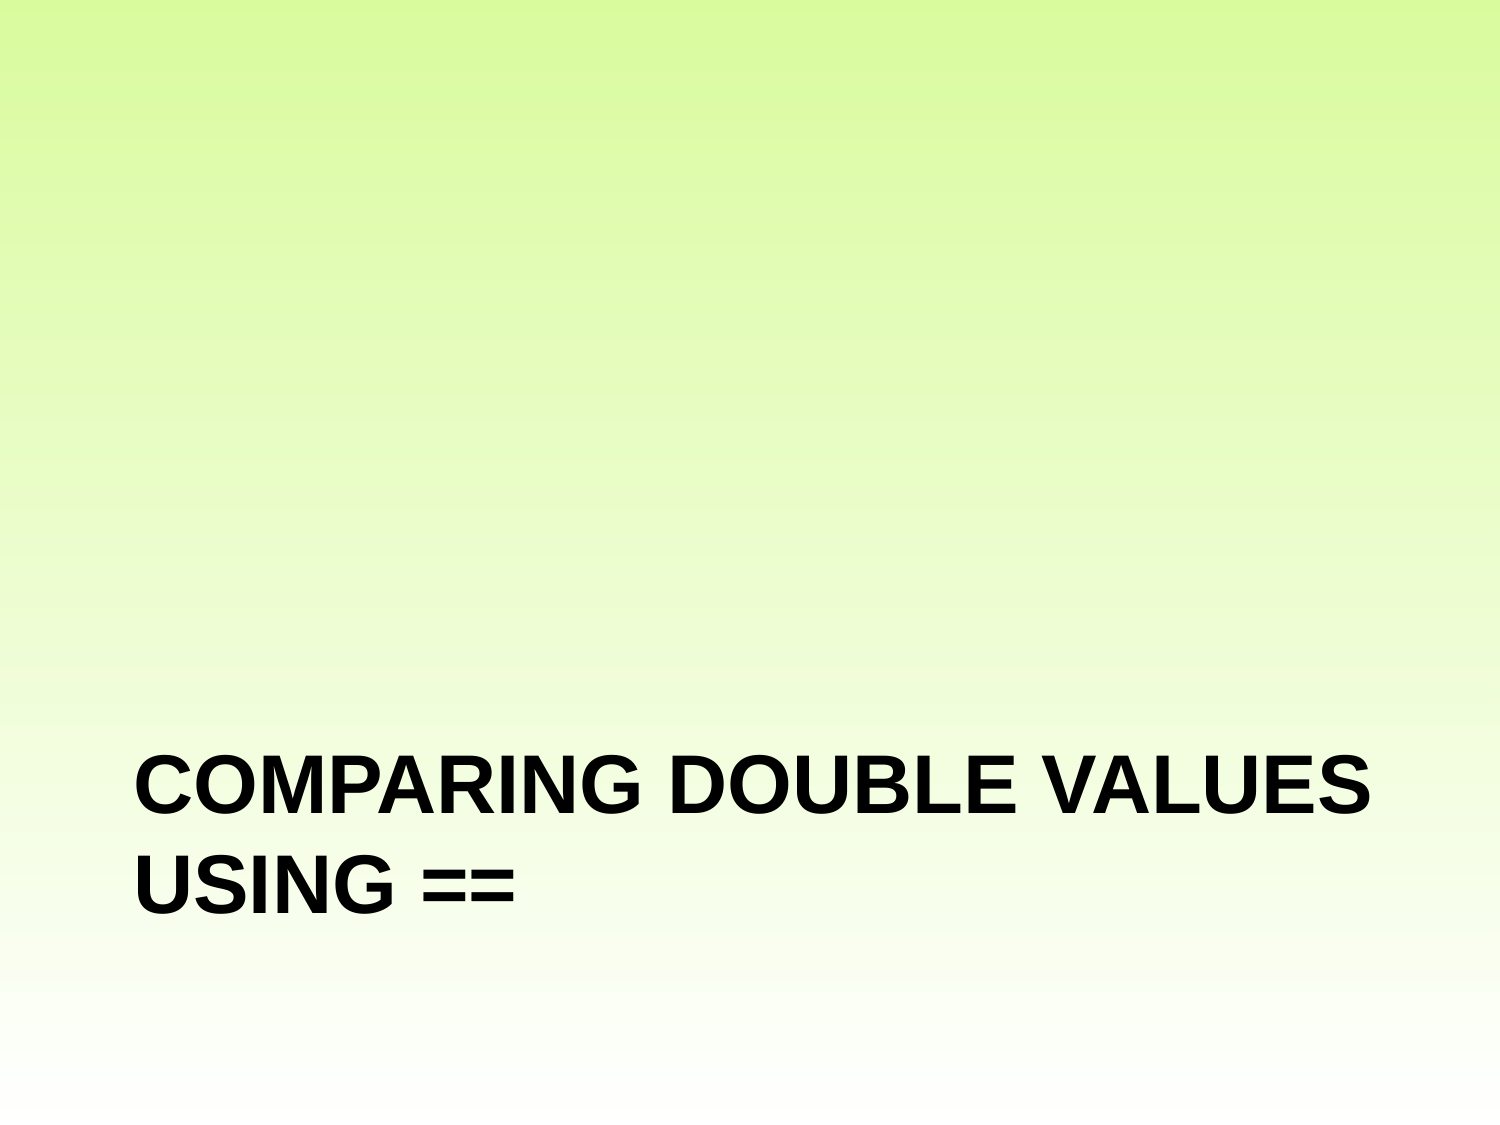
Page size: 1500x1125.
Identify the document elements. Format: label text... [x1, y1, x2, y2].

title Comparing double values using == [118, 722, 1394, 947]
